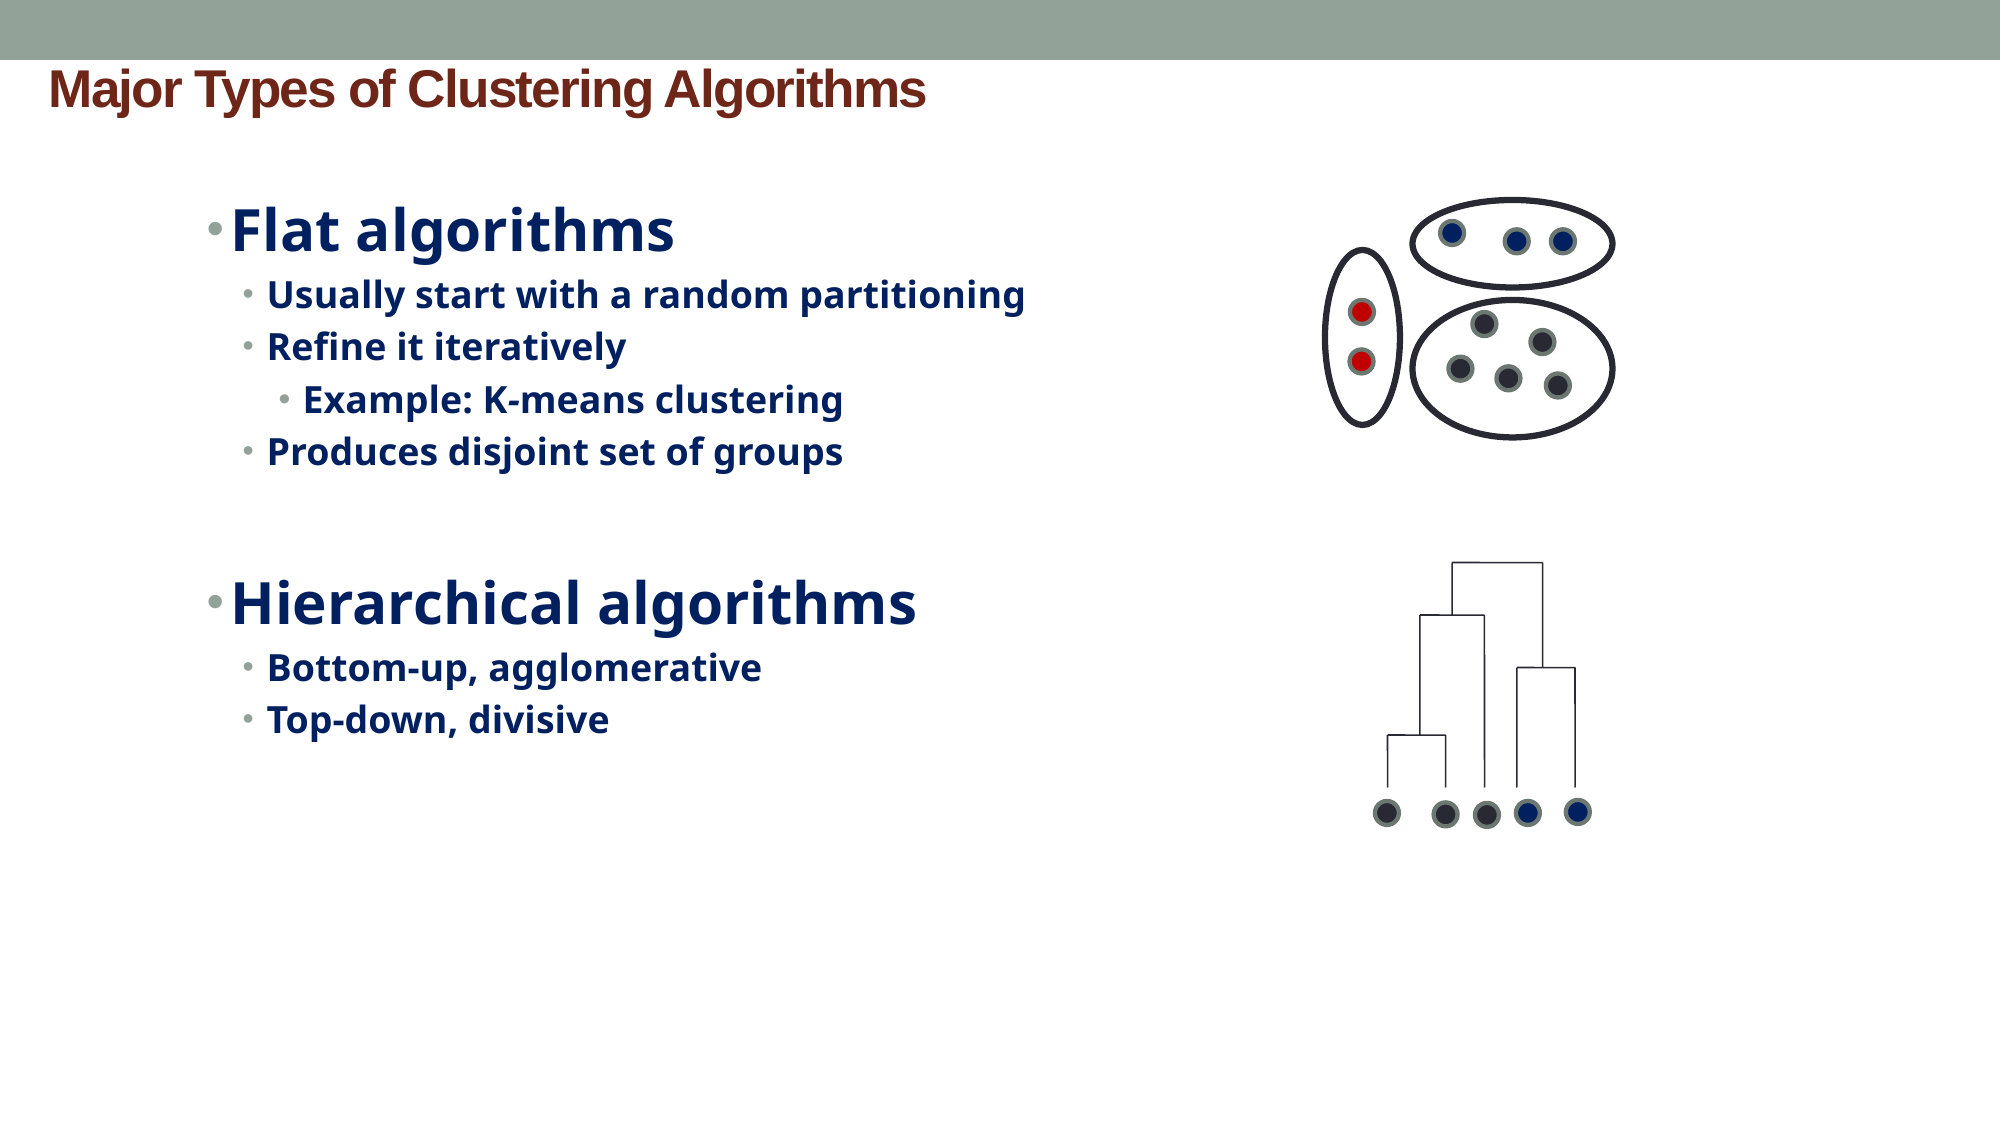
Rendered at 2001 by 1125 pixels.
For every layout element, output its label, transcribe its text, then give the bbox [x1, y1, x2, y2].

text_box [1548, 227, 1578, 256]
text_box [1347, 347, 1376, 376]
text_box [1528, 327, 1557, 357]
title Major Types of Clustering Algorithms [36, 48, 1387, 125]
text_box [1431, 800, 1460, 829]
text_box [1472, 800, 1502, 830]
text_box [1347, 297, 1377, 327]
text_box [1513, 798, 1543, 828]
list Flat algorithms Usually start with a random partitioning Refine it iteratively Example: K-means clustering Produces disjoint set of groups Hierarchical algorithms Bottom-up, agglomerative Top-down, divisive [194, 187, 1675, 1025]
text_box [1372, 798, 1402, 828]
text_box [1437, 218, 1467, 248]
text_box [1446, 354, 1475, 383]
text_box [1543, 371, 1573, 400]
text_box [1387, 562, 1576, 788]
text_box [1502, 227, 1531, 256]
text_box [1563, 797, 1592, 827]
text_box [1470, 309, 1499, 339]
text_box [1412, 199, 1613, 288]
text_box [1324, 249, 1400, 425]
text_box [1412, 299, 1613, 438]
text_box [1494, 364, 1523, 393]
